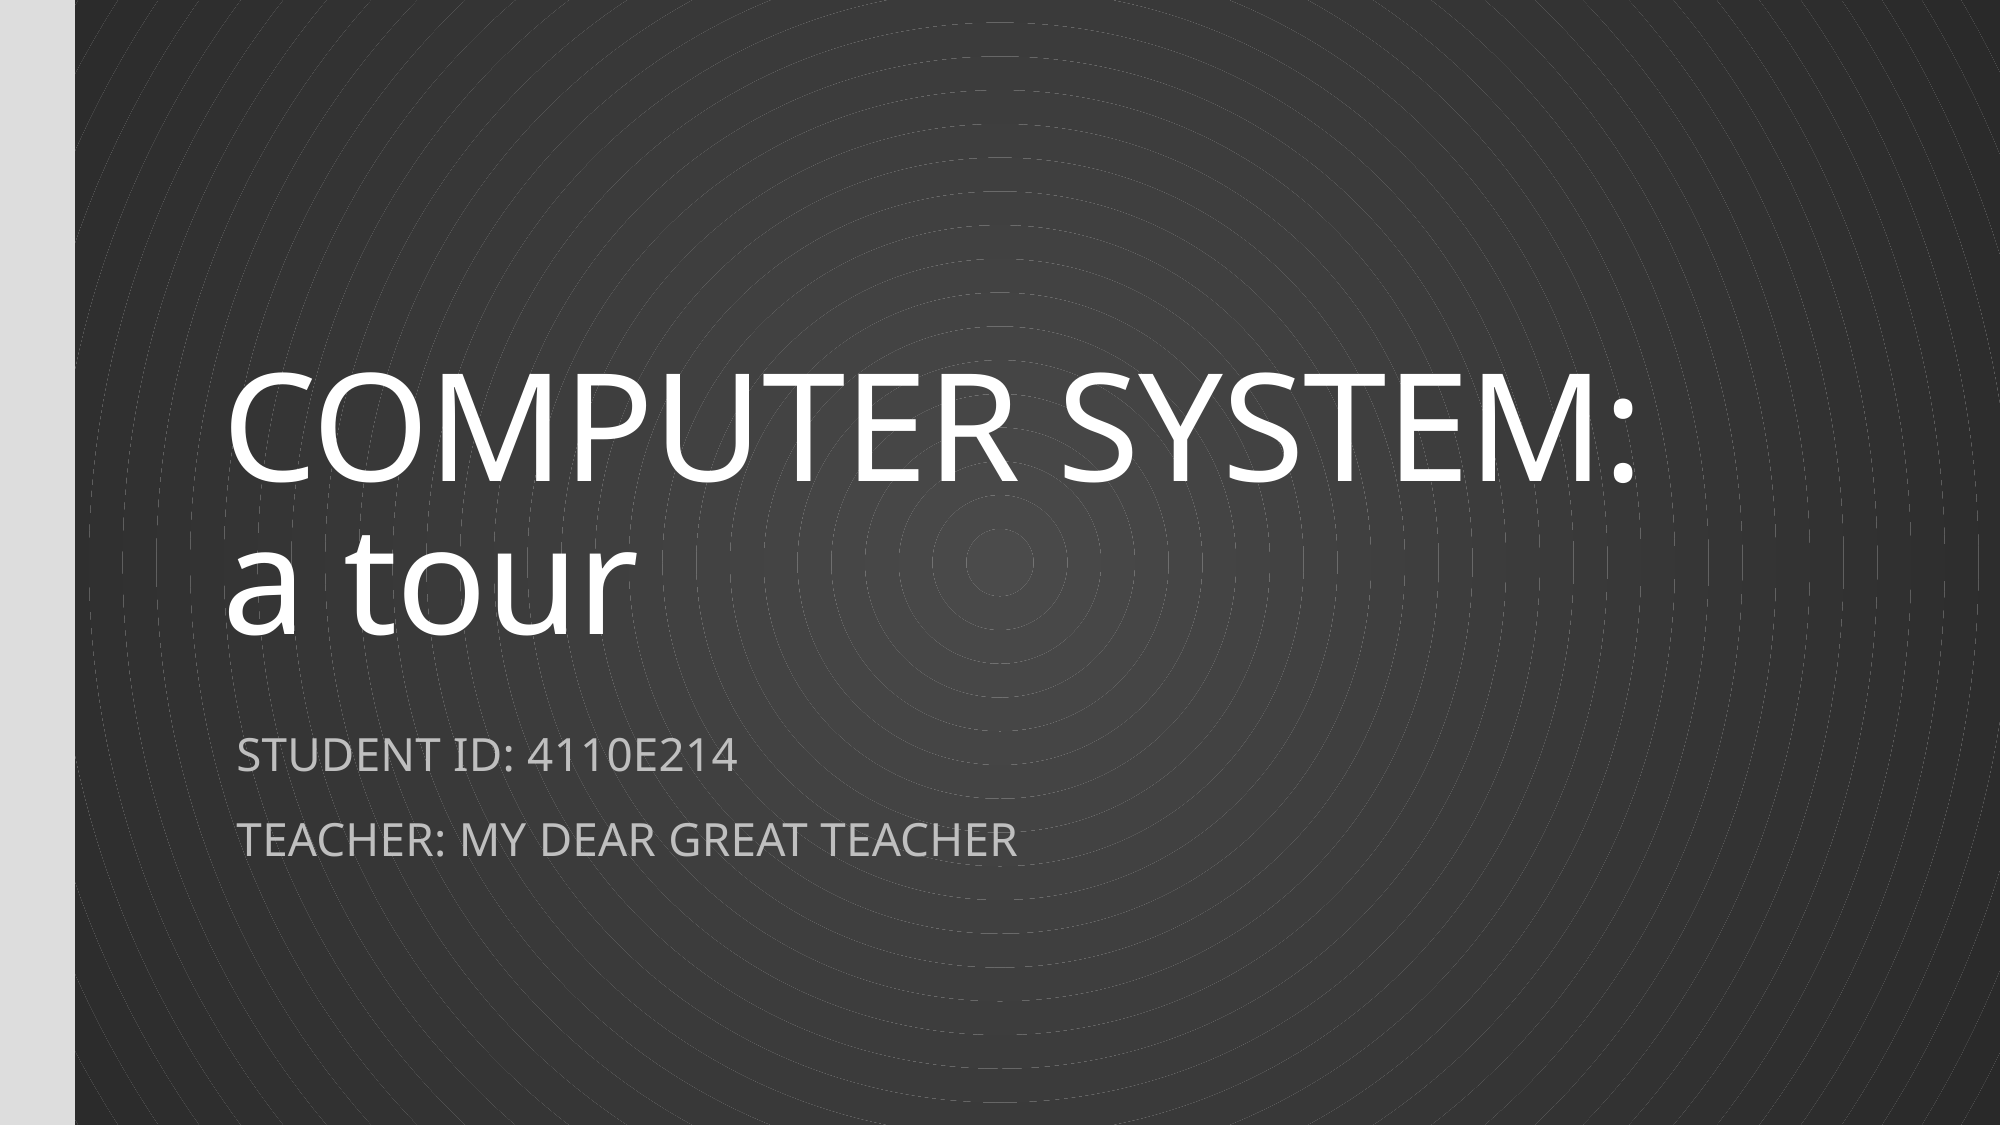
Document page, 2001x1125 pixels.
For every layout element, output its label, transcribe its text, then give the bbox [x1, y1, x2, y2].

title COMPUTER SYSTEM: a tour [206, 205, 1752, 673]
subtitle STUDENT ID: 4110E214 TEACHER: MY DEAR GREAT TEACHER [221, 721, 1767, 1000]
